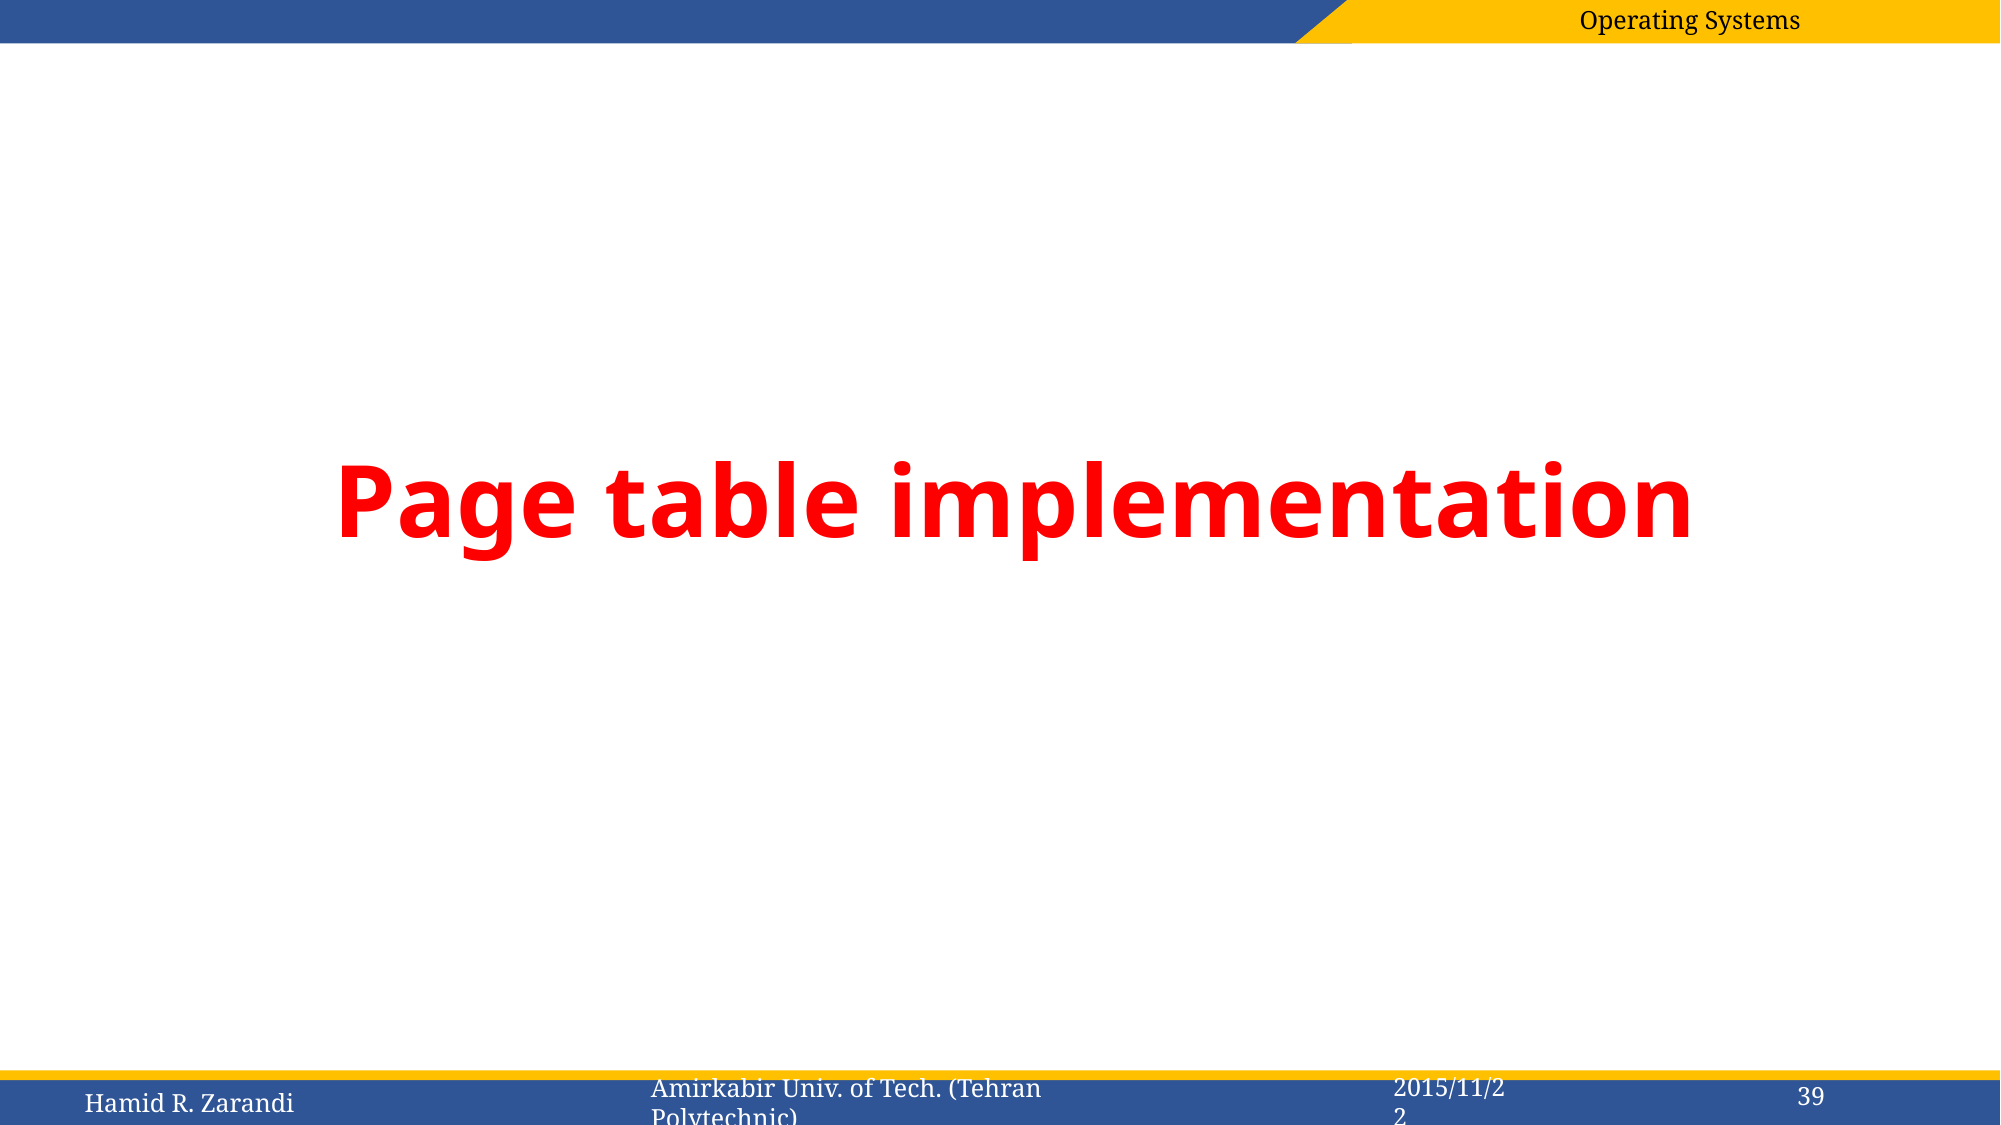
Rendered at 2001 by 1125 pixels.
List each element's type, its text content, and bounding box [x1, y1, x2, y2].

title Page table implementation [15, 390, 2000, 620]
